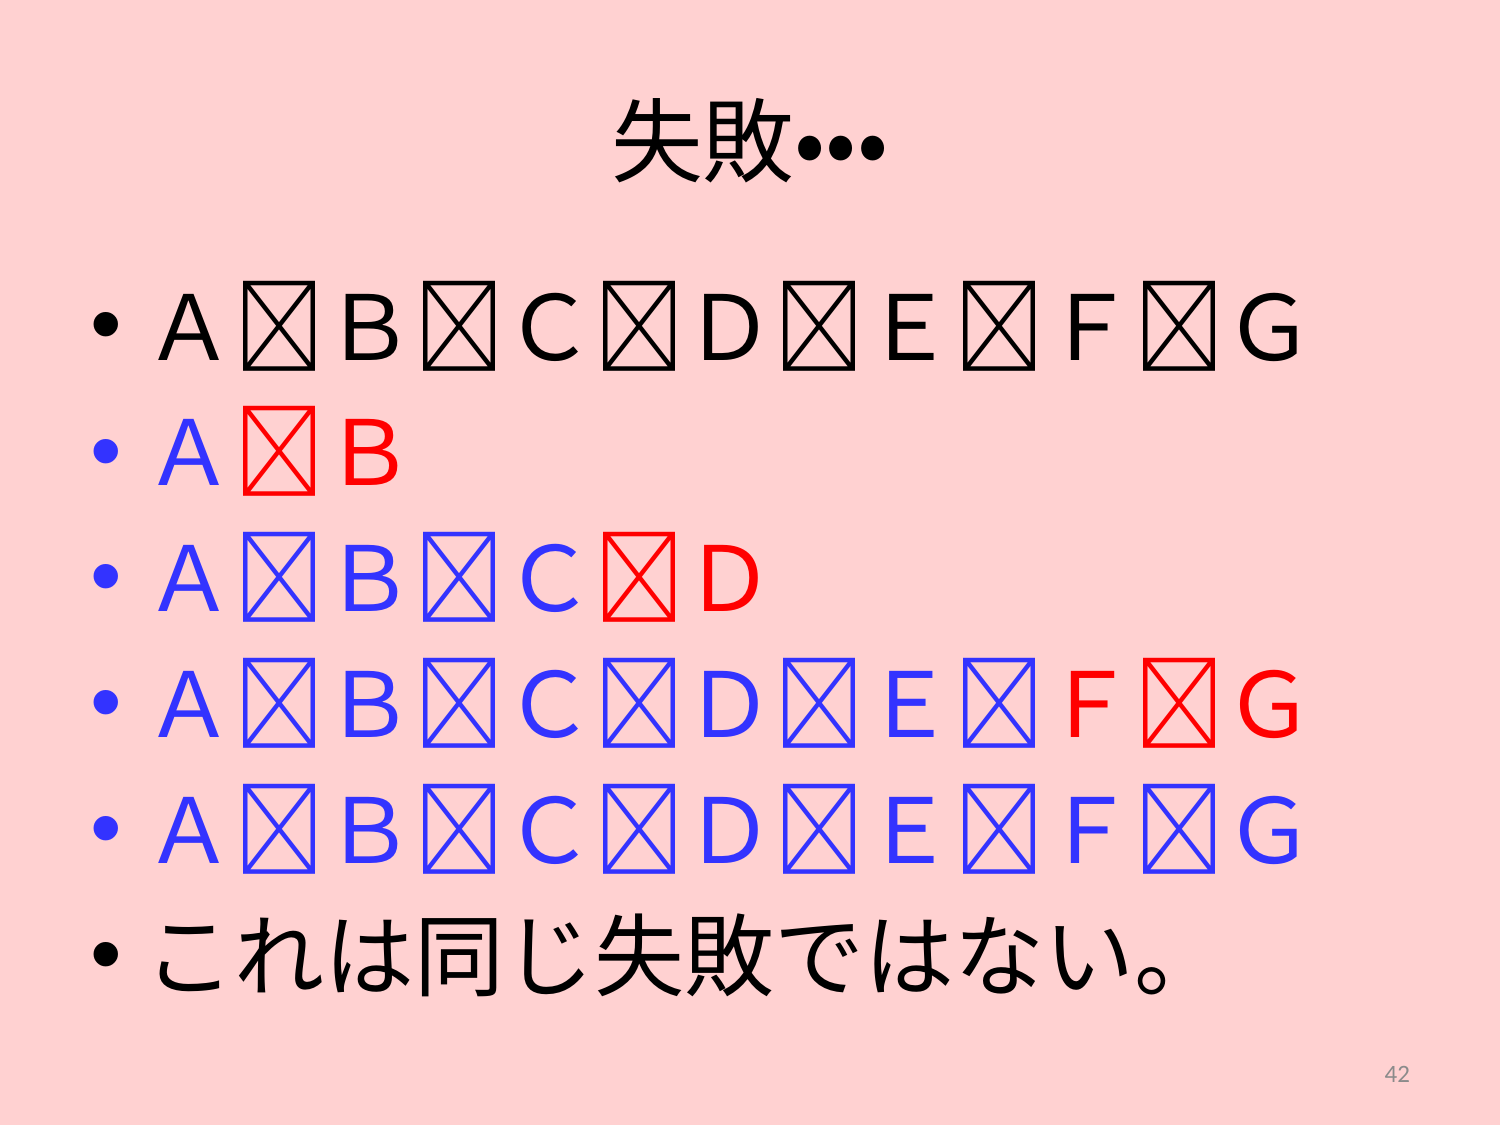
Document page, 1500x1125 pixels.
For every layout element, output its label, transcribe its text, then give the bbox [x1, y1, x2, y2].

slide_number 42 [1074, 1042, 1425, 1103]
list ＡＢＣＤＥＦＧ ＡＢ ＡＢＣＤ ＡＢＣＤＥＦＧ ＡＢＣＤＥＦＧ これは同じ失敗ではない。 [75, 262, 1425, 1025]
title 失敗・・・ [75, 45, 1425, 233]
